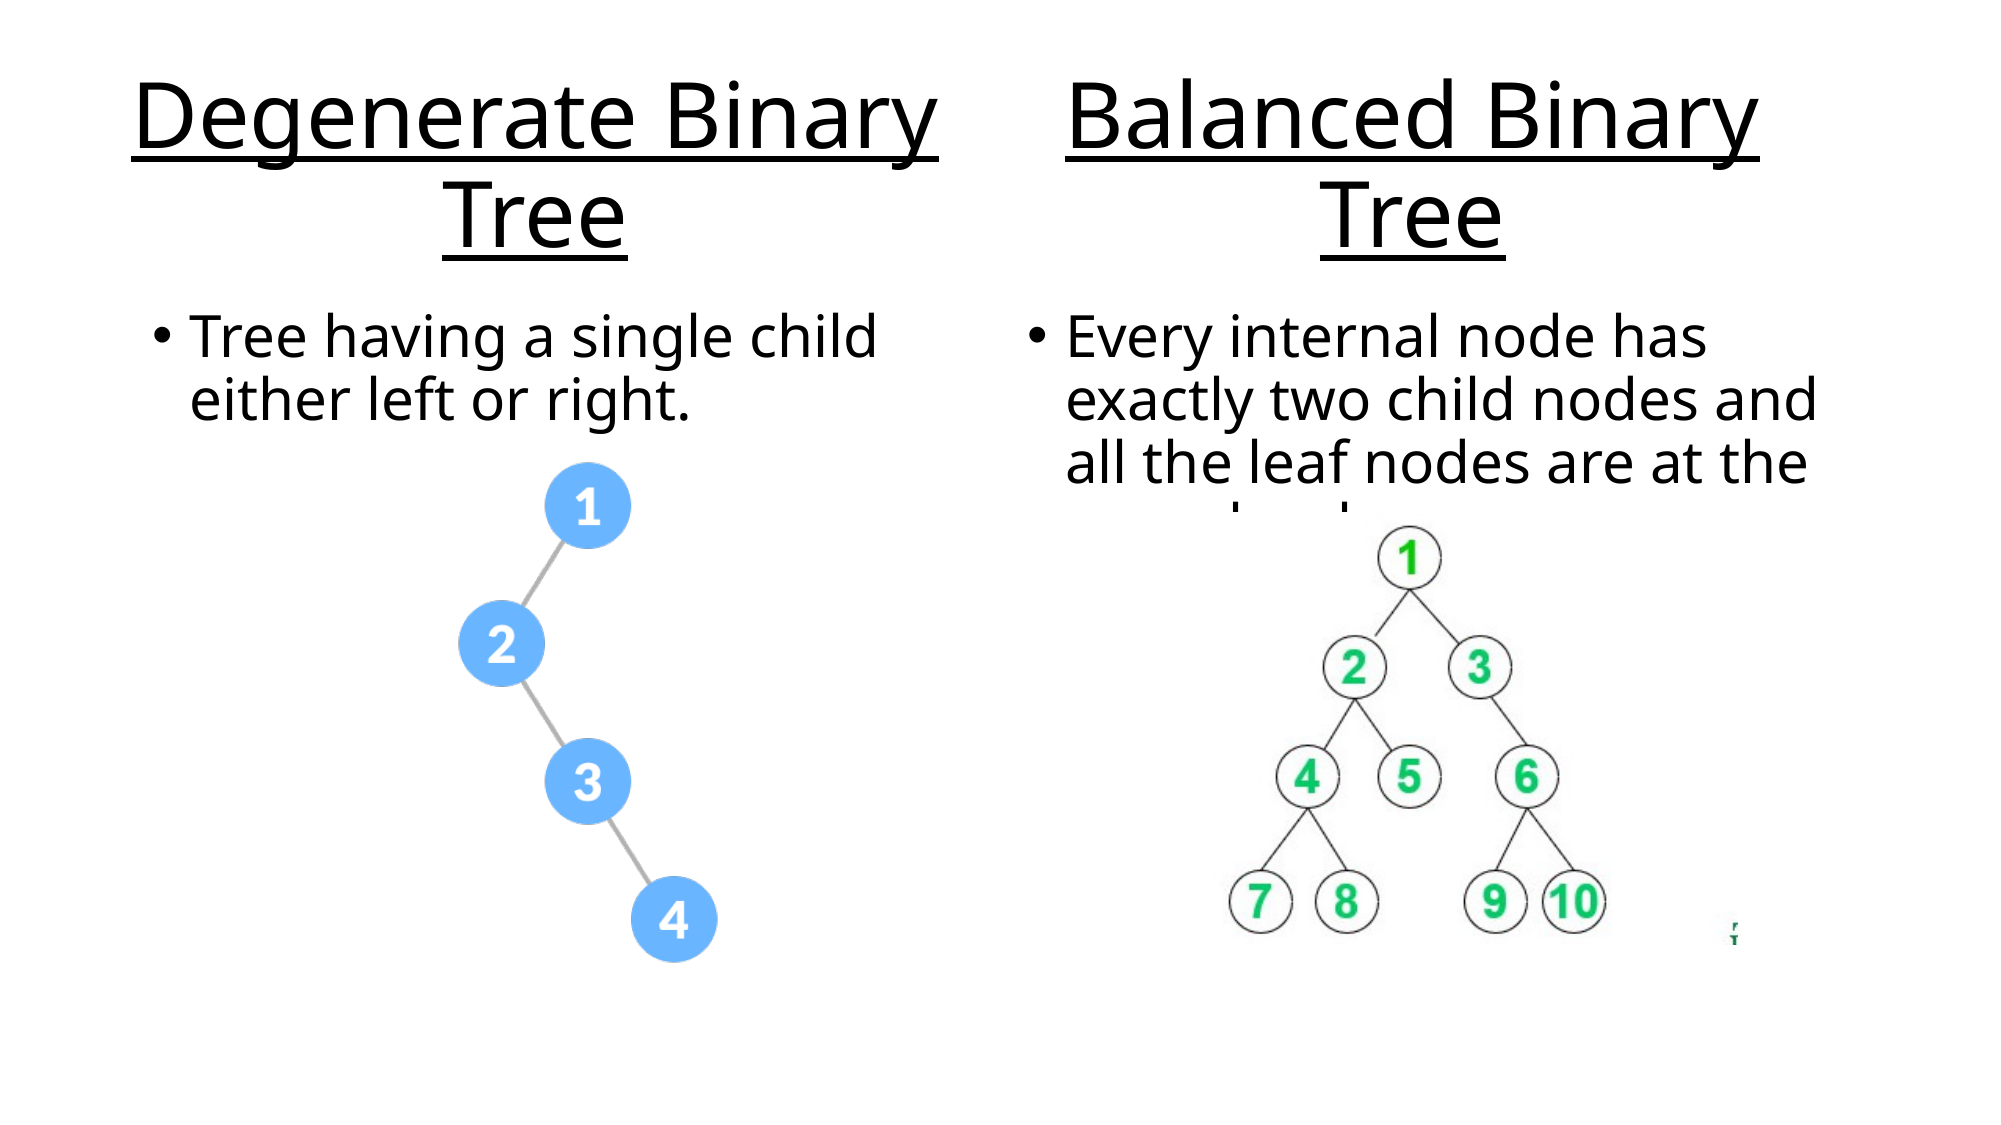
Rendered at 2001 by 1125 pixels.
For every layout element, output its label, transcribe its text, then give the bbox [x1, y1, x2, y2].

picture [407, 411, 769, 1014]
picture [1060, 512, 1738, 945]
list Tree having a single child either left or right. [137, 299, 988, 1014]
list Every internal node has exactly two child nodes and all the leaf nodes are at the same level. [1012, 299, 1863, 1014]
text_box Balanced Binary Tree [987, 59, 1838, 278]
title Degenerate Binary Tree [83, 59, 987, 278]
